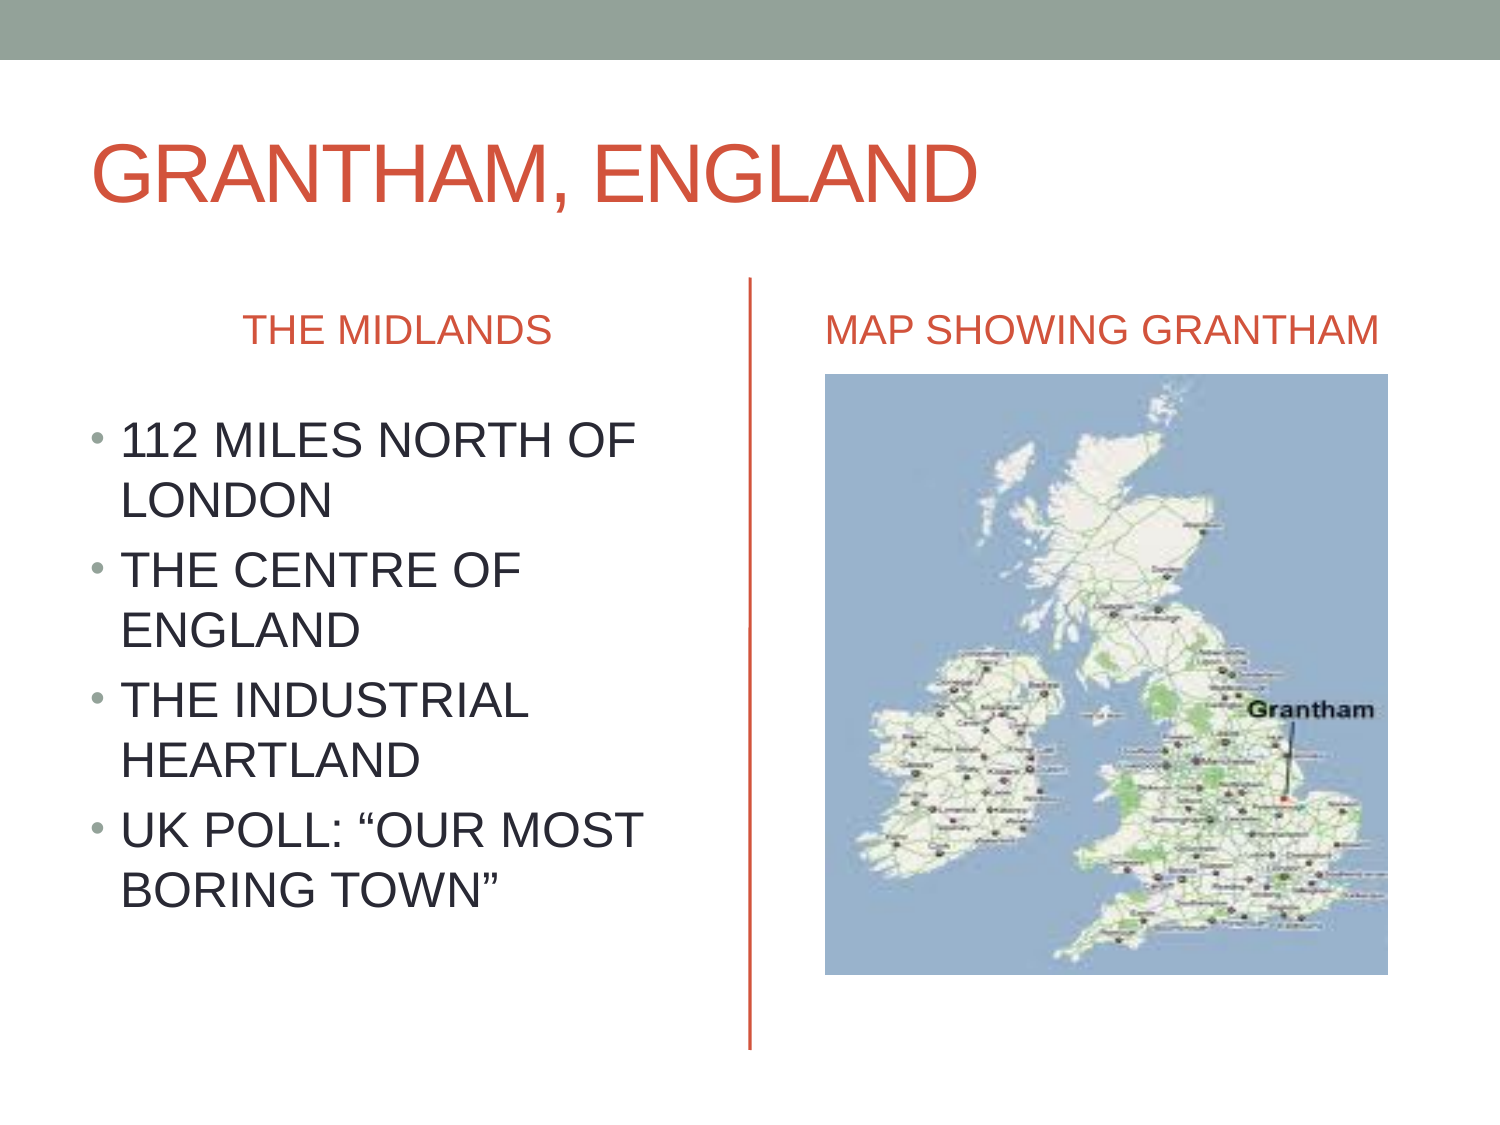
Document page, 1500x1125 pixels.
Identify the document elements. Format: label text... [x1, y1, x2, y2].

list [824, 374, 1388, 976]
list THE MIDLANDS [75, 275, 720, 380]
title GRANTHAM, ENGLAND [75, 87, 1425, 250]
list 112 MILES NORTH OF LONDON THE CENTRE OF ENGLAND THE INDUSTRIAL HEARTLAND UK POLL: “OUR MOST BORING TOWN” [75, 399, 720, 1049]
list MAP SHOWING GRANTHAM [780, 275, 1425, 380]
